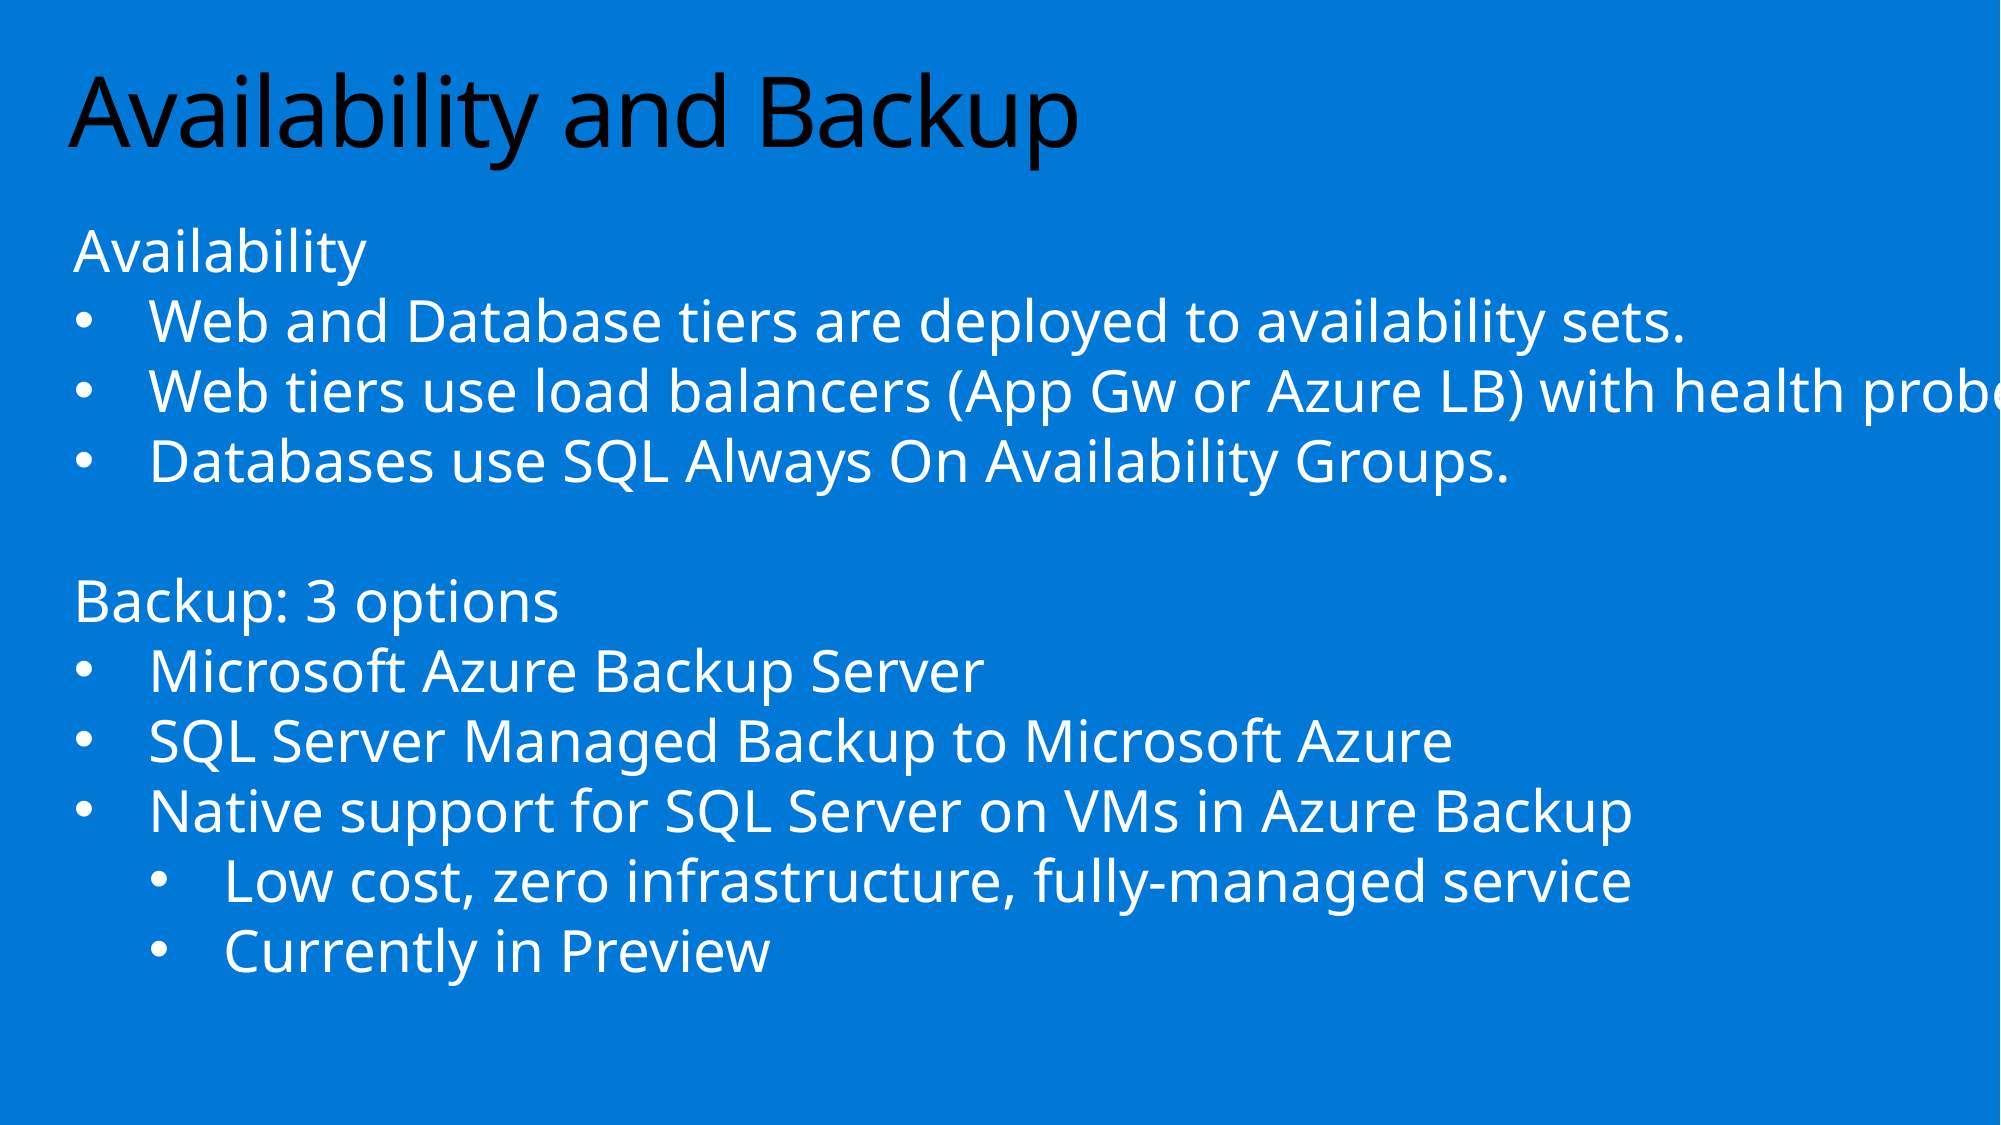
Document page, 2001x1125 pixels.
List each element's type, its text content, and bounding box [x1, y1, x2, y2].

text_box Availability Web and Database tiers are deployed to availability sets. Web tiers use load balancers (App Gw or Azure LB) with health probes. Databases use SQL Always On Availability Groups. Backup: 3 options Microsoft Azure Backup Server SQL Server Managed Backup to Microsoft Azure Native support for SQL Server on VMs in Azure Backup Low cost, zero infrastructure, fully-managed service Currently in Preview [43, 190, 2000, 1076]
title Availability and Backup [44, 47, 1957, 190]
